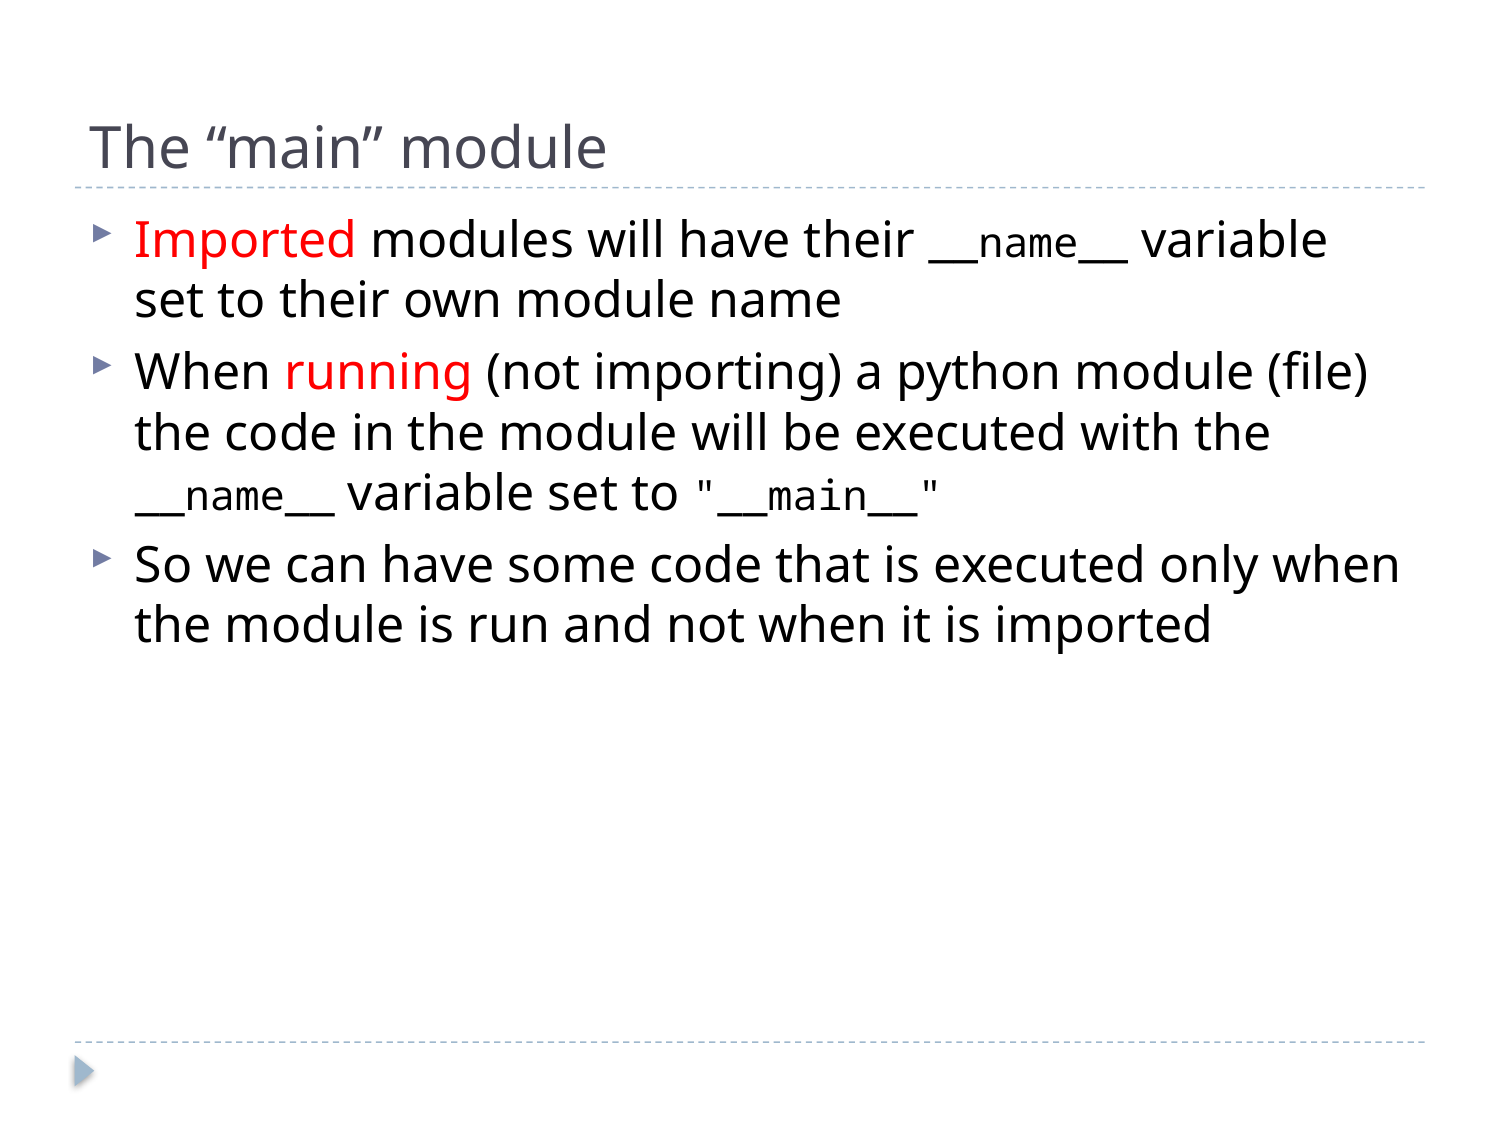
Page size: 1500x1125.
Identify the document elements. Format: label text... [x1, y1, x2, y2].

title The “main” module [75, 24, 1425, 188]
list Imported modules will have their __name__ variable set to their own module name When running (not importing) a python module (file) the code in the module will be executed with the __name__ variable set to "__main__" So we can have some code that is executed only when the module is run and not when it is imported [75, 200, 1425, 1010]
